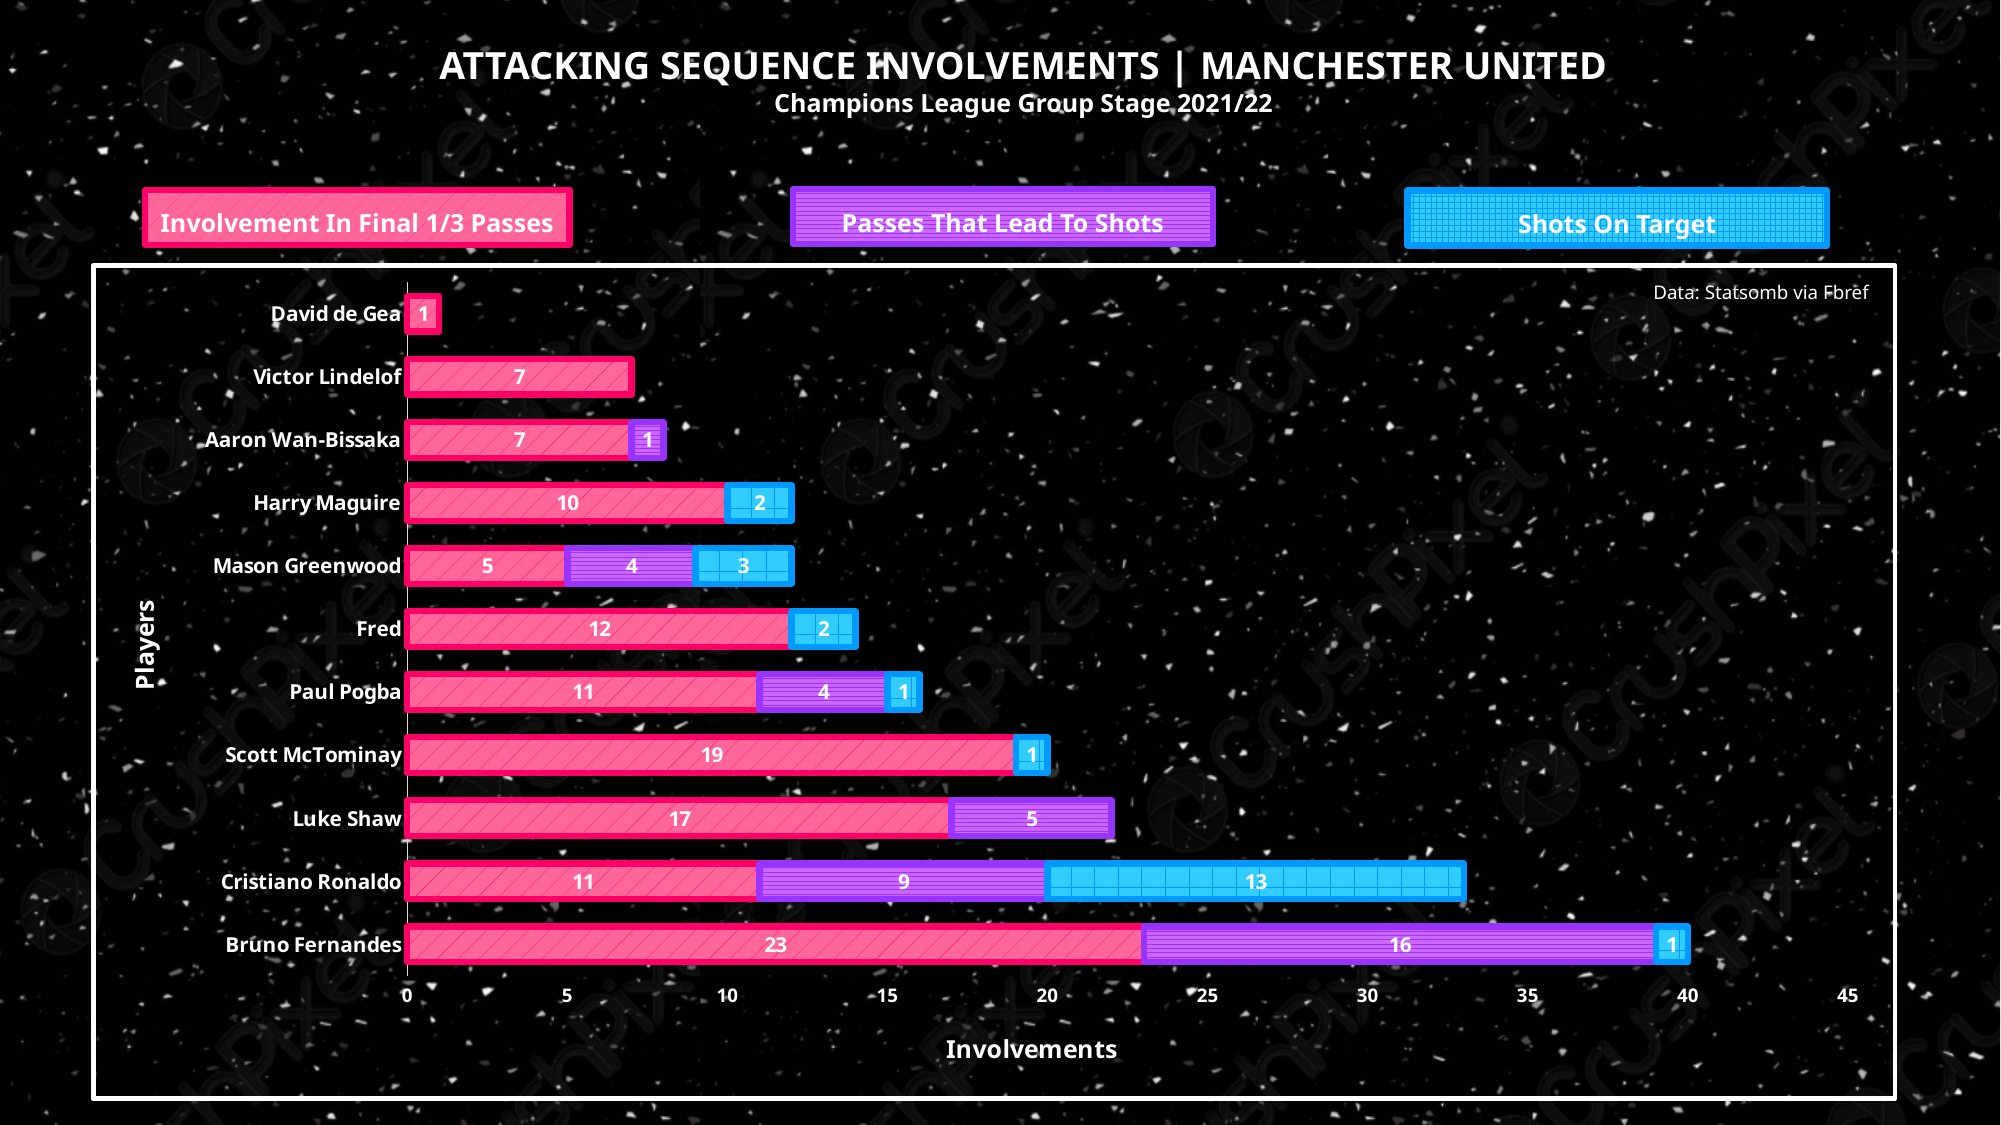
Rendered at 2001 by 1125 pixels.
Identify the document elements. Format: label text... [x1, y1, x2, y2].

text_box Involvement In Final 1/3 Passes [145, 189, 570, 245]
chart [90, 263, 1898, 1101]
text_box ATTACKING SEQUENCE INVOLVEMENTS | MANCHESTER UNITED Champions League Group Stage 2021/22 [369, 34, 1678, 205]
picture [0, 0, 2001, 1125]
text_box Shots On Target [1407, 190, 1828, 246]
text_box Passes That Lead To Shots [793, 205, 1213, 245]
